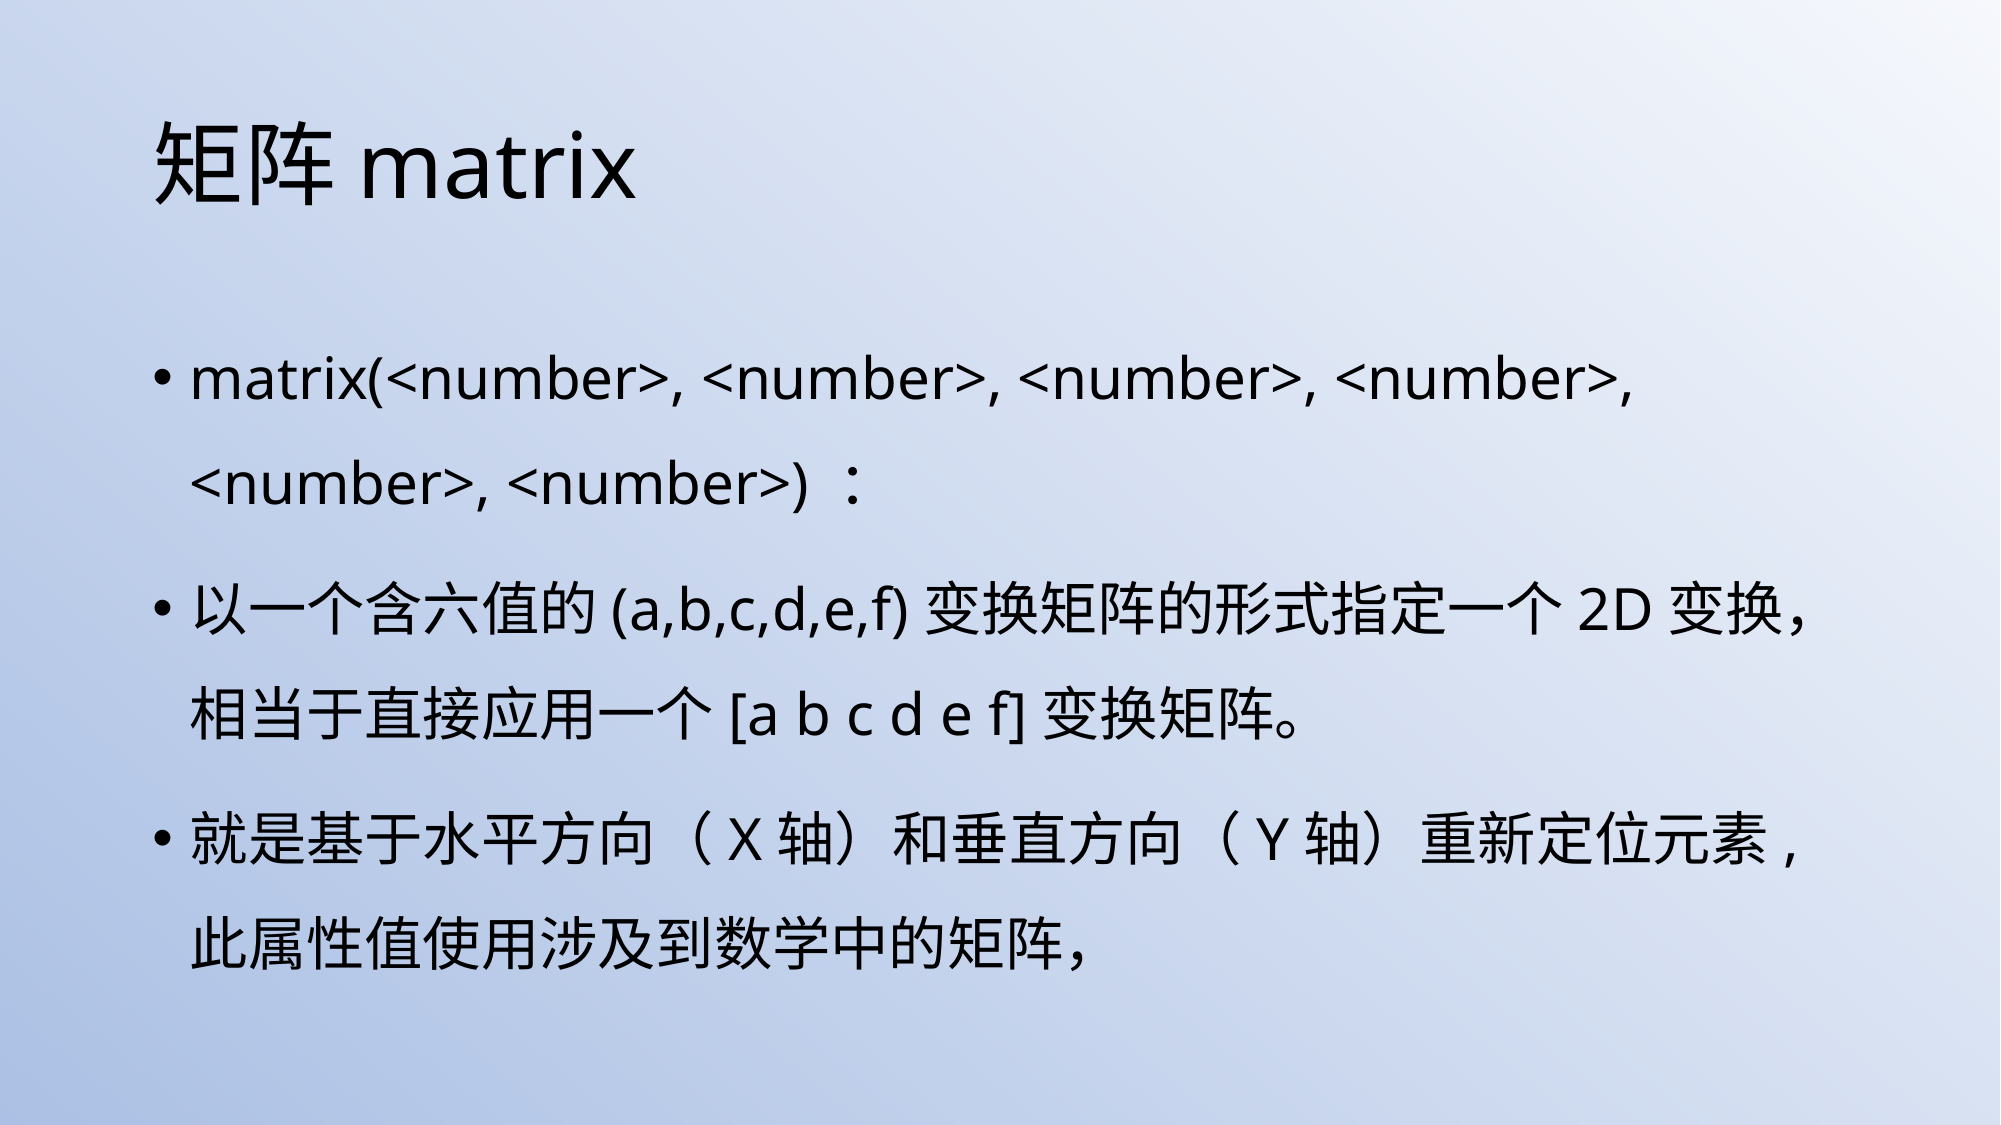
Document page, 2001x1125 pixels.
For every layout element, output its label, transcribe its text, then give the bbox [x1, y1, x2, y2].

list matrix(<number>, <number>, <number>, <number>, <number>, <number>) ： 以一个含六值的(a,b,c,d,e,f)变换矩阵的形式指定一个2D变换，相当于直接应用一个[a b c d e f]变换矩阵。 就是基于水平方向（X轴）和垂直方向（Y轴）重新定位元素,此属性值使用涉及到数学中的矩阵， [137, 299, 1863, 1104]
title 矩阵matrix [137, 59, 1863, 278]
